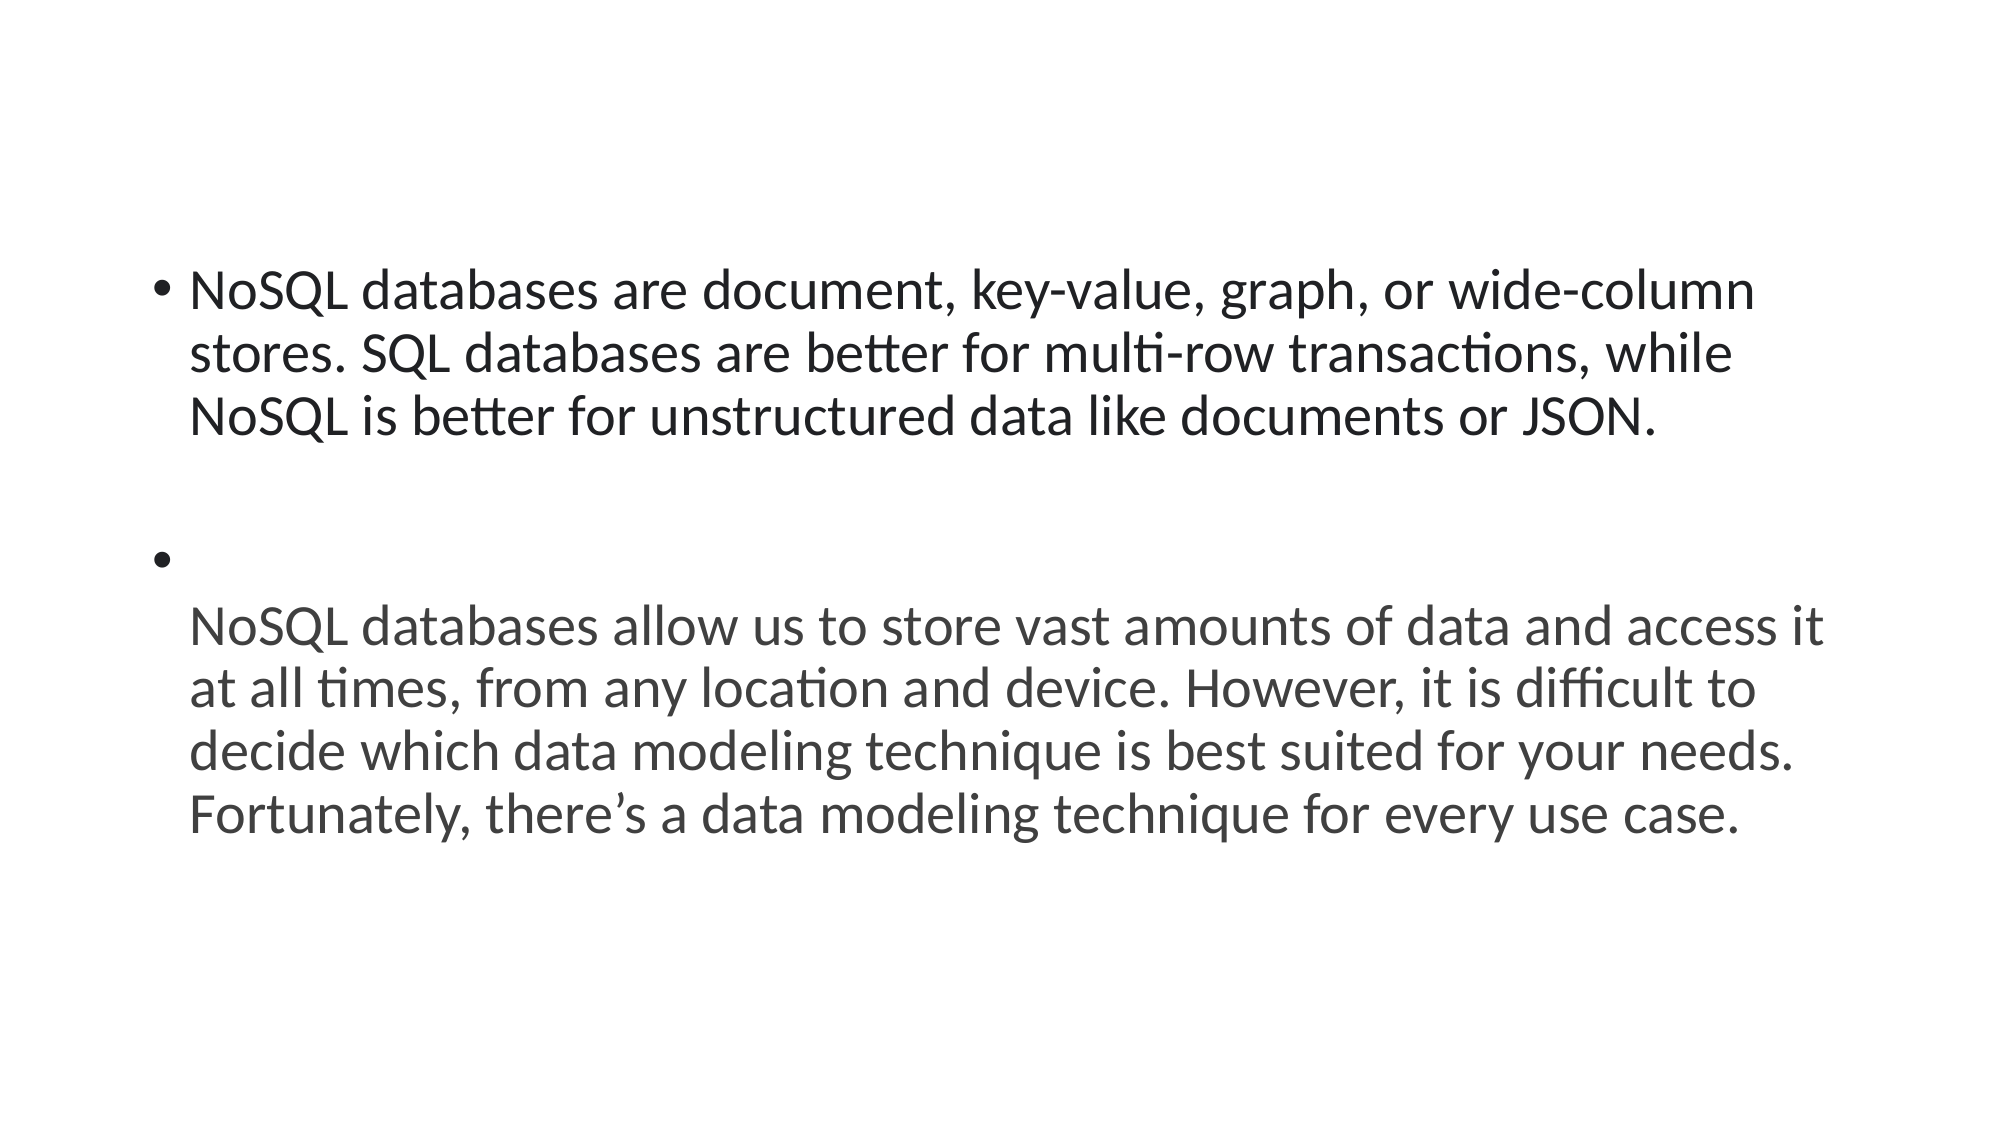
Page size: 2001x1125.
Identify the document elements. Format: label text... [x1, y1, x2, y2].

list NoSQL databases are document, key-value, graph, or wide-column stores. SQL databases are better for multi-row transactions, while NoSQL is better for unstructured data like documents or JSON. NoSQL databases allow us to store vast amounts of data and access it at all times, from any location and device. However, it is difficult to decide which data modeling technique is best suited for your needs. Fortunately, there’s a data modeling technique for every use case. [137, 160, 1863, 1014]
